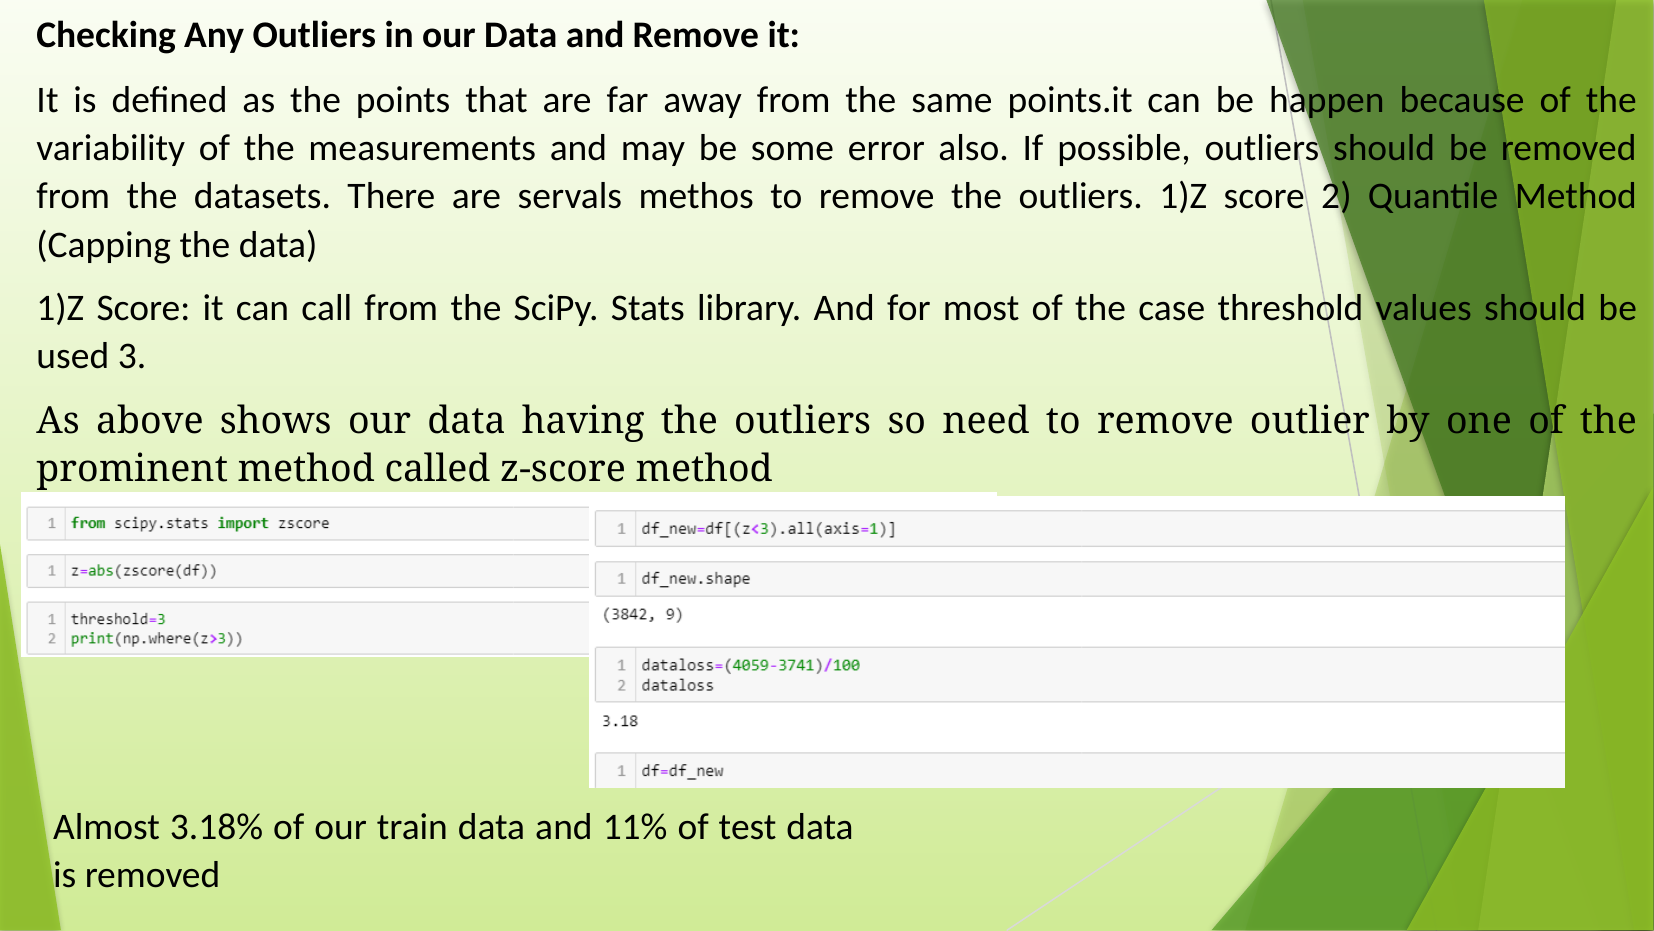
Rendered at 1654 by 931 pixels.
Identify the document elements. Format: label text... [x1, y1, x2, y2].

picture [21, 492, 1565, 789]
text_box Almost 3.18% of our train data and 11% of test data is removed [38, 791, 870, 903]
text_box Checking Any Outliers in our Data and Remove it: It is defined as the points that are far away from the same points.it can be happen because of the variability of the measurements and may be some error also. If possible, outliers should be removed from the datasets. There are servals methos to remove the outliers. 1)Z score 2) Quantile Method (Capping the data) [21, 0, 1654, 272]
text_box 1)Z Score: it can call from the SciPy. Stats library. And for most of the case threshold values should be used 3. As above shows our data having the outliers so need to remove outlier by one of the prominent method called z-score method [21, 272, 1654, 497]
